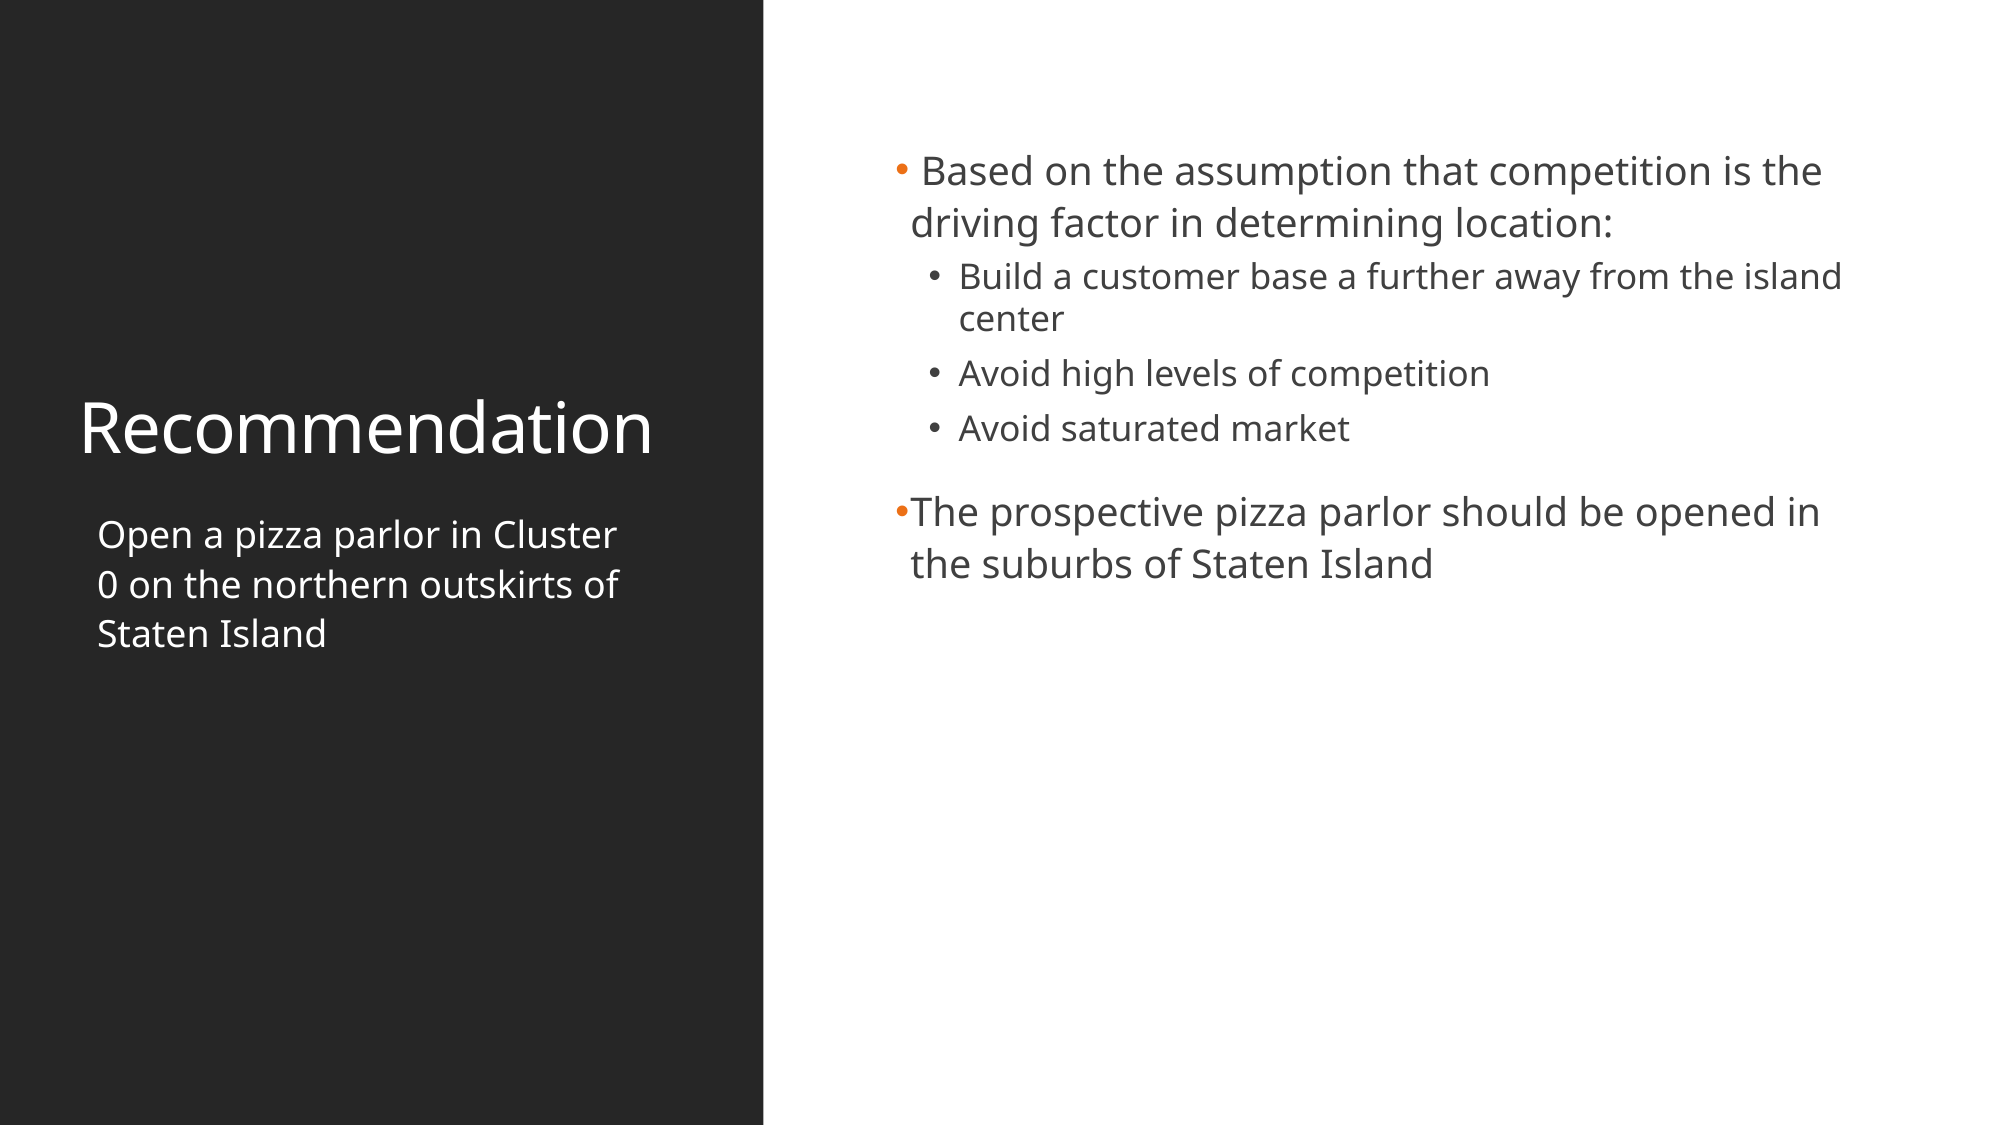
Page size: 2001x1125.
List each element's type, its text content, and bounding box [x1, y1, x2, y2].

title Recommendation [63, 133, 700, 477]
list Based on the assumption that competition is the driving factor in determining location: Build a customer base a further away from the island center Avoid high levels of competition Avoid saturated market The prospective pizza parlor should be opened in the suburbs of Staten Island [895, 133, 1868, 1002]
list Open a pizza parlor in Cluster 0 on the northern outskirts of Staten Island [82, 499, 660, 1002]
